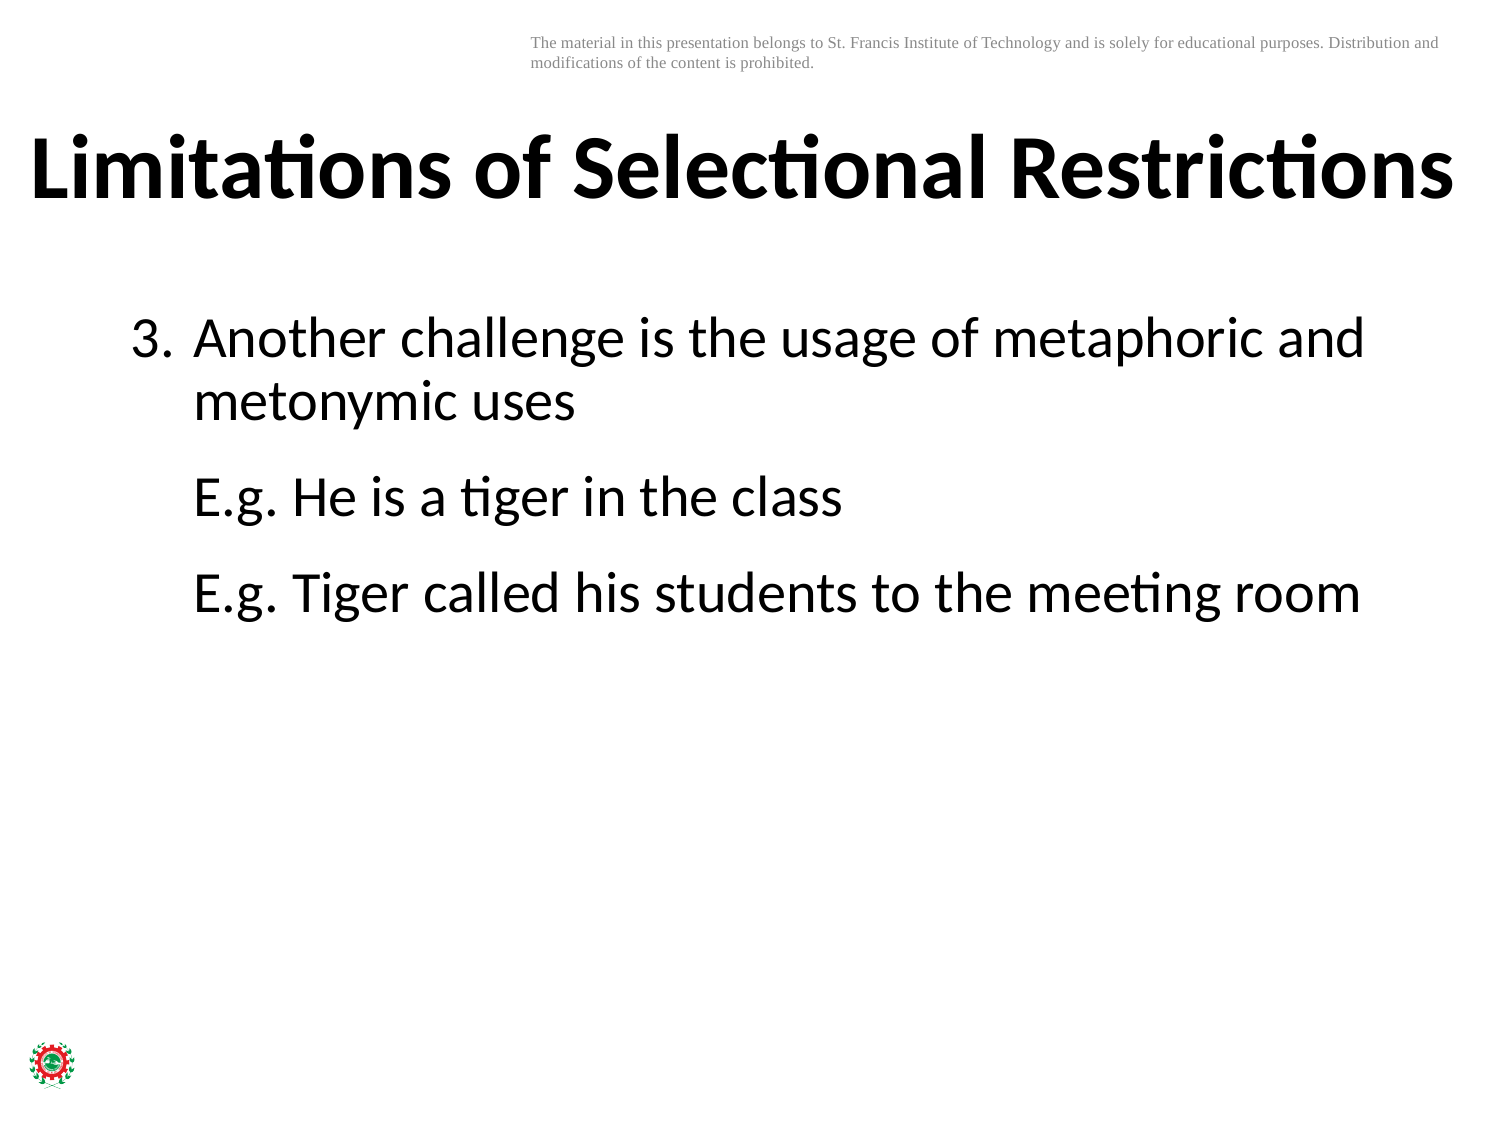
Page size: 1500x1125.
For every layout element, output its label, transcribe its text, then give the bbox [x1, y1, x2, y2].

picture [29, 1042, 75, 1089]
list Another challenge is the usage of metaphoric and metonymic uses E.g. He is a tiger in the class E.g. Tiger called his students to the meeting room [103, 299, 1397, 1014]
title Limitations of Selectional Restrictions [15, 59, 1480, 278]
